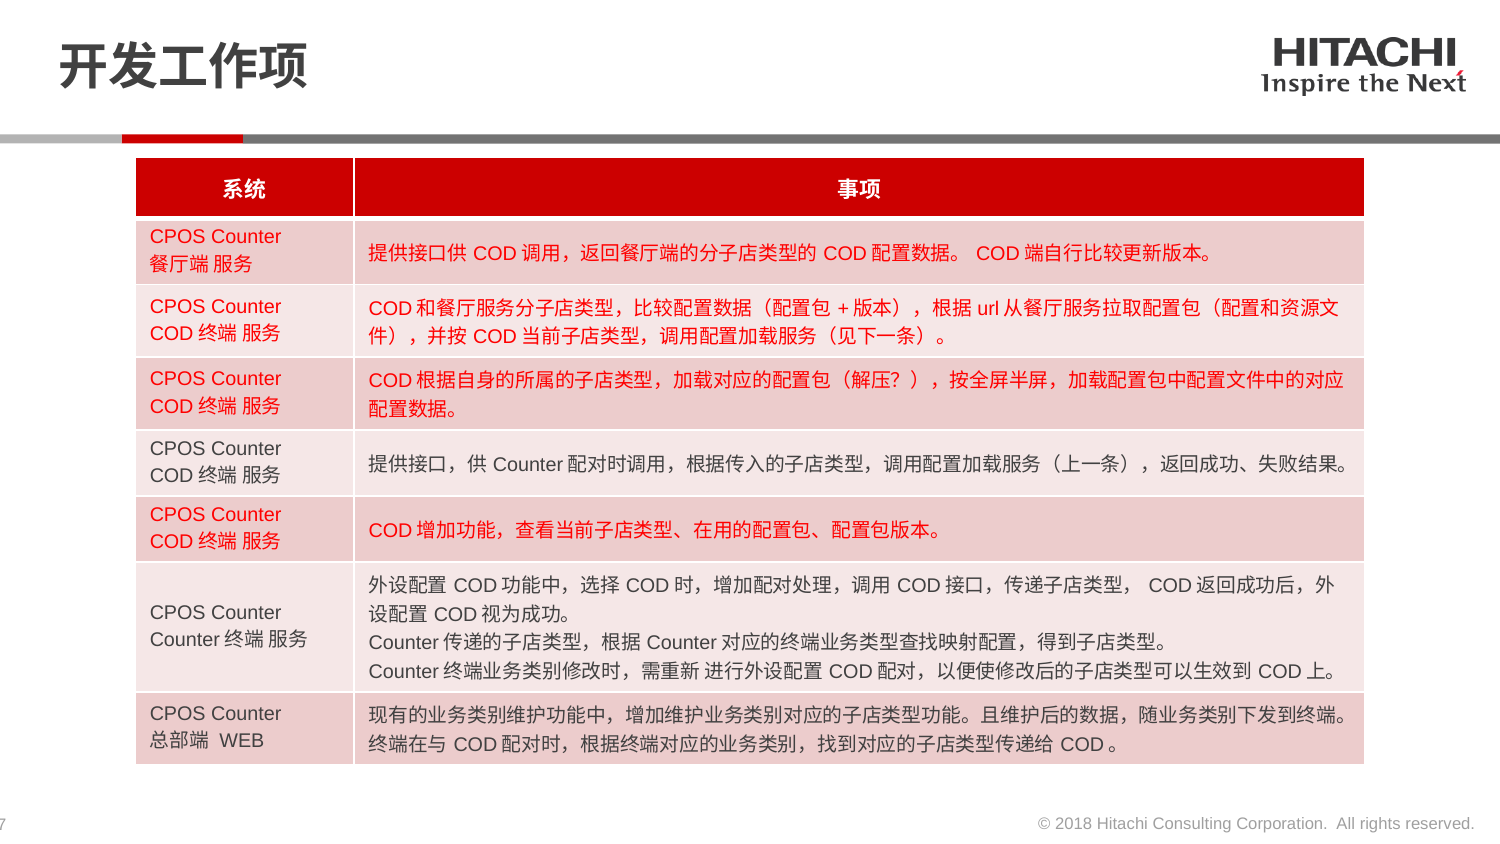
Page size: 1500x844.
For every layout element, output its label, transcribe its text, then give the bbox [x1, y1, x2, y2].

table_cell CPOS Counter COD终端 服务 [136, 431, 353, 495]
table_header 事项 [355, 158, 1364, 216]
table_cell CPOS Counter Counter终端 服务 [136, 563, 353, 691]
table_cell COD根据自身的所属的子店类型，加载对应的配置包（解压？），按全屏半屏，加载配置包中配置文件中的对应配置数据。 [355, 358, 1364, 429]
table_cell CPOS Counter COD终端 服务 [136, 285, 353, 356]
table_cell CPOS Counter 总部端 WEB [136, 693, 353, 764]
table_cell 现有的业务类别维护功能中，增加维护业务类别对应的子店类型功能。且维护后的数据，随业务类别下发到终端。 终端在与COD配对时，根据终端对应的业务类别，找到对应的子店类型传递给COD。 [355, 693, 1364, 764]
table_cell CPOS Counter COD终端 服务 [136, 358, 353, 429]
table_cell COD增加功能，查看当前子店类型、在用的配置包、配置包版本。 [355, 497, 1364, 561]
table_cell 提供接口供COD调用，返回餐厅端的分子店类型的COD配置数据。COD端自行比较更新版本。 [355, 221, 1364, 284]
title 开发工作项 [43, 8, 1200, 129]
picture [1261, 37, 1466, 96]
table_cell CPOS Counter 餐厅端 服务 [136, 221, 353, 284]
table_cell COD和餐厅服务分子店类型，比较配置数据（配置包+版本），根据url从餐厅服务拉取配置包（配置和资源文件），并按COD当前子店类型，调用配置加载服务（见下一条）。 [355, 285, 1364, 356]
table_header 系统 [136, 158, 353, 216]
table_cell 提供接口，供Counter配对时调用，根据传入的子店类型，调用配置加载服务（上一条），返回成功、失败结果。 [355, 431, 1364, 495]
table_cell CPOS Counter COD终端 服务 [136, 497, 353, 561]
table_cell 外设配置COD功能中，选择COD时，增加配对处理，调用COD接口，传递子店类型，COD返回成功后，外设配置COD视为成功。 Counter传递的子店类型，根据Counter对应的终端业务类型查找映射配置，得到子店类型。 Counter终端业务类别修改时，需重新 进行外设配置COD配对，以便使修改后的子店类型可以生效到COD上。 [355, 563, 1364, 691]
